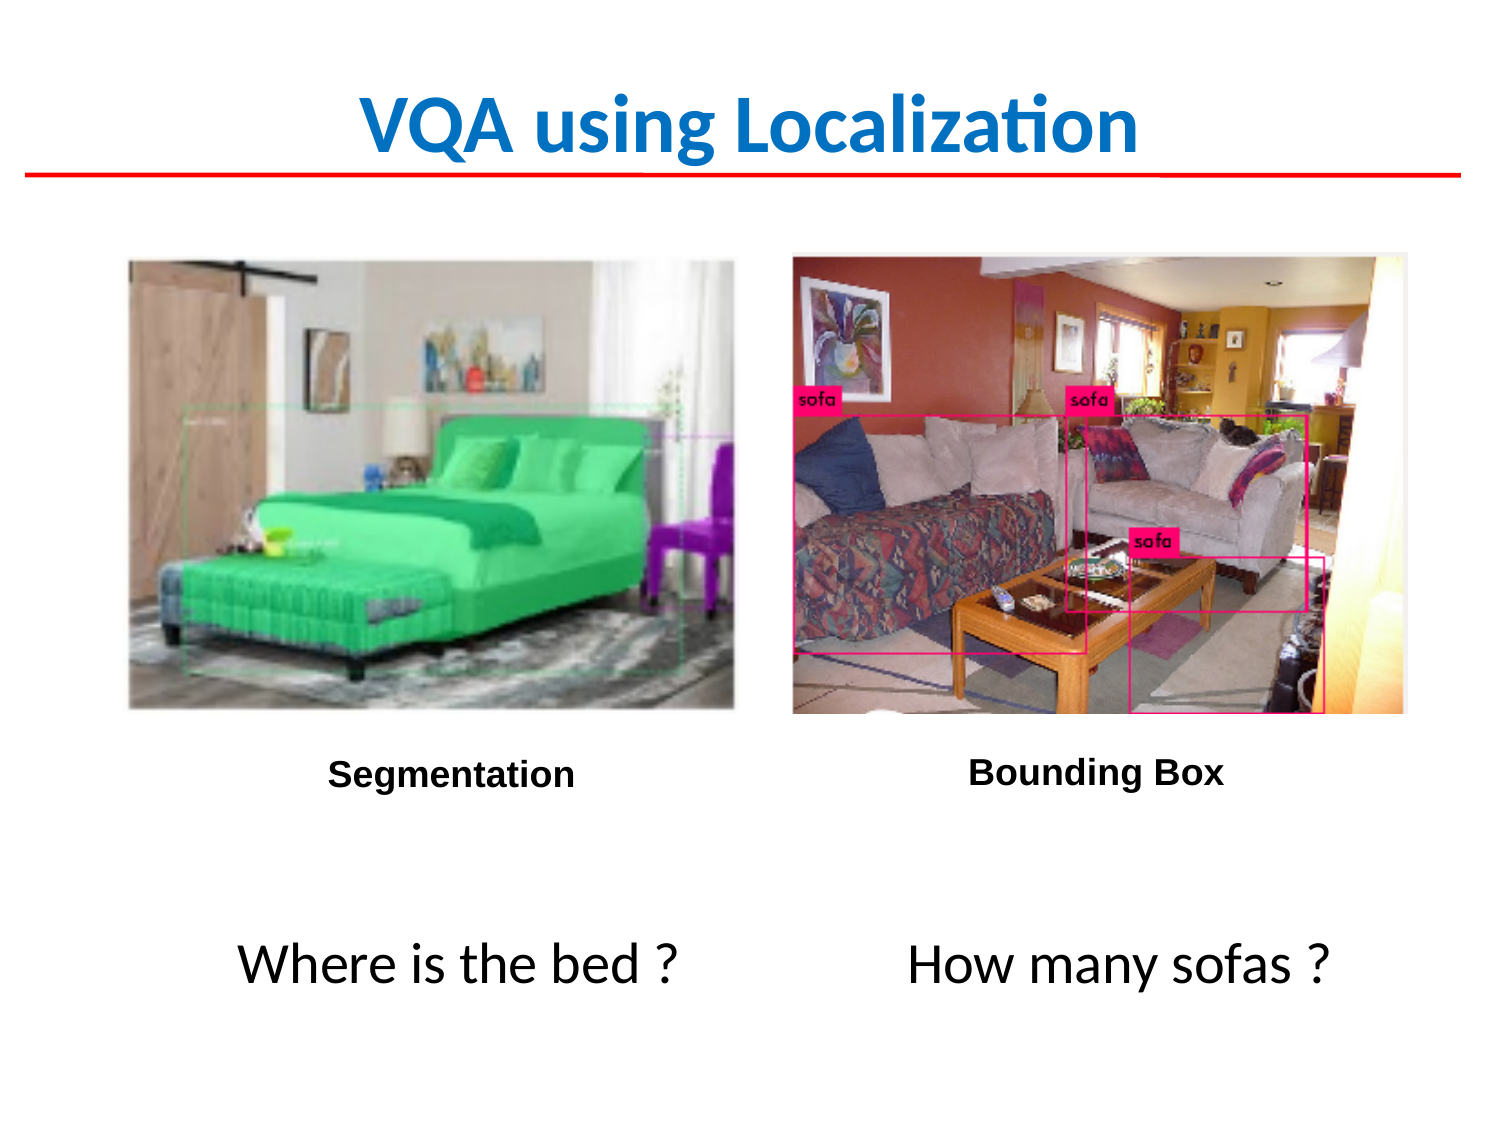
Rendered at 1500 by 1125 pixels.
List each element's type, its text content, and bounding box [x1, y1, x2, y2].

picture [791, 252, 1409, 714]
title VQA using Localization [75, 62, 1425, 172]
text_box How many sofas ? [900, 923, 1338, 996]
text_box Segmentation [325, 748, 683, 796]
picture [123, 255, 739, 714]
text_box Where is the bed ? [138, 923, 778, 996]
text_box Bounding Box [966, 745, 1323, 793]
